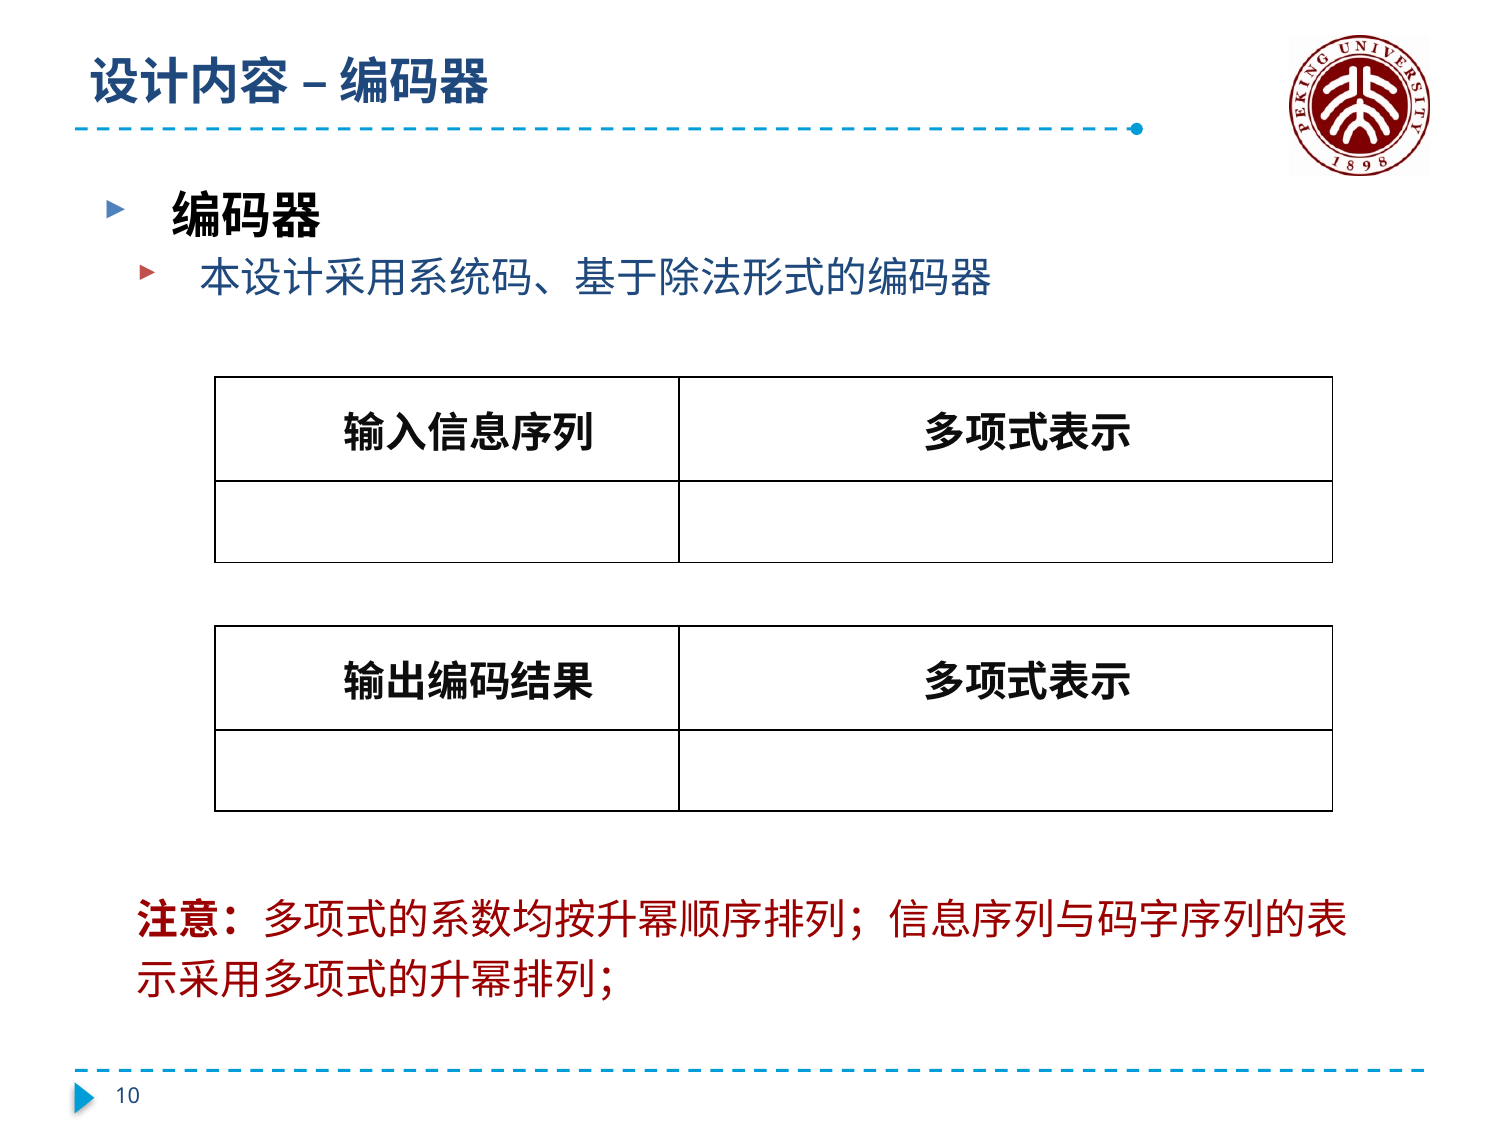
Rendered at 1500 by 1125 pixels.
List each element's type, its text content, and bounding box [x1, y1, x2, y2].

title 设计内容 – 编码器 [75, 23, 1425, 118]
list 编码器 本设计采用系统码、基于除法形式的编码器 [88, 175, 1439, 986]
text_box 注意：多项式的系数均按升幂顺序排列；信息序列与码字序列的表示采用多项式的升幂排列； [122, 825, 1378, 1011]
slide_number 9 [100, 1074, 361, 1118]
picture [1289, 35, 1430, 175]
